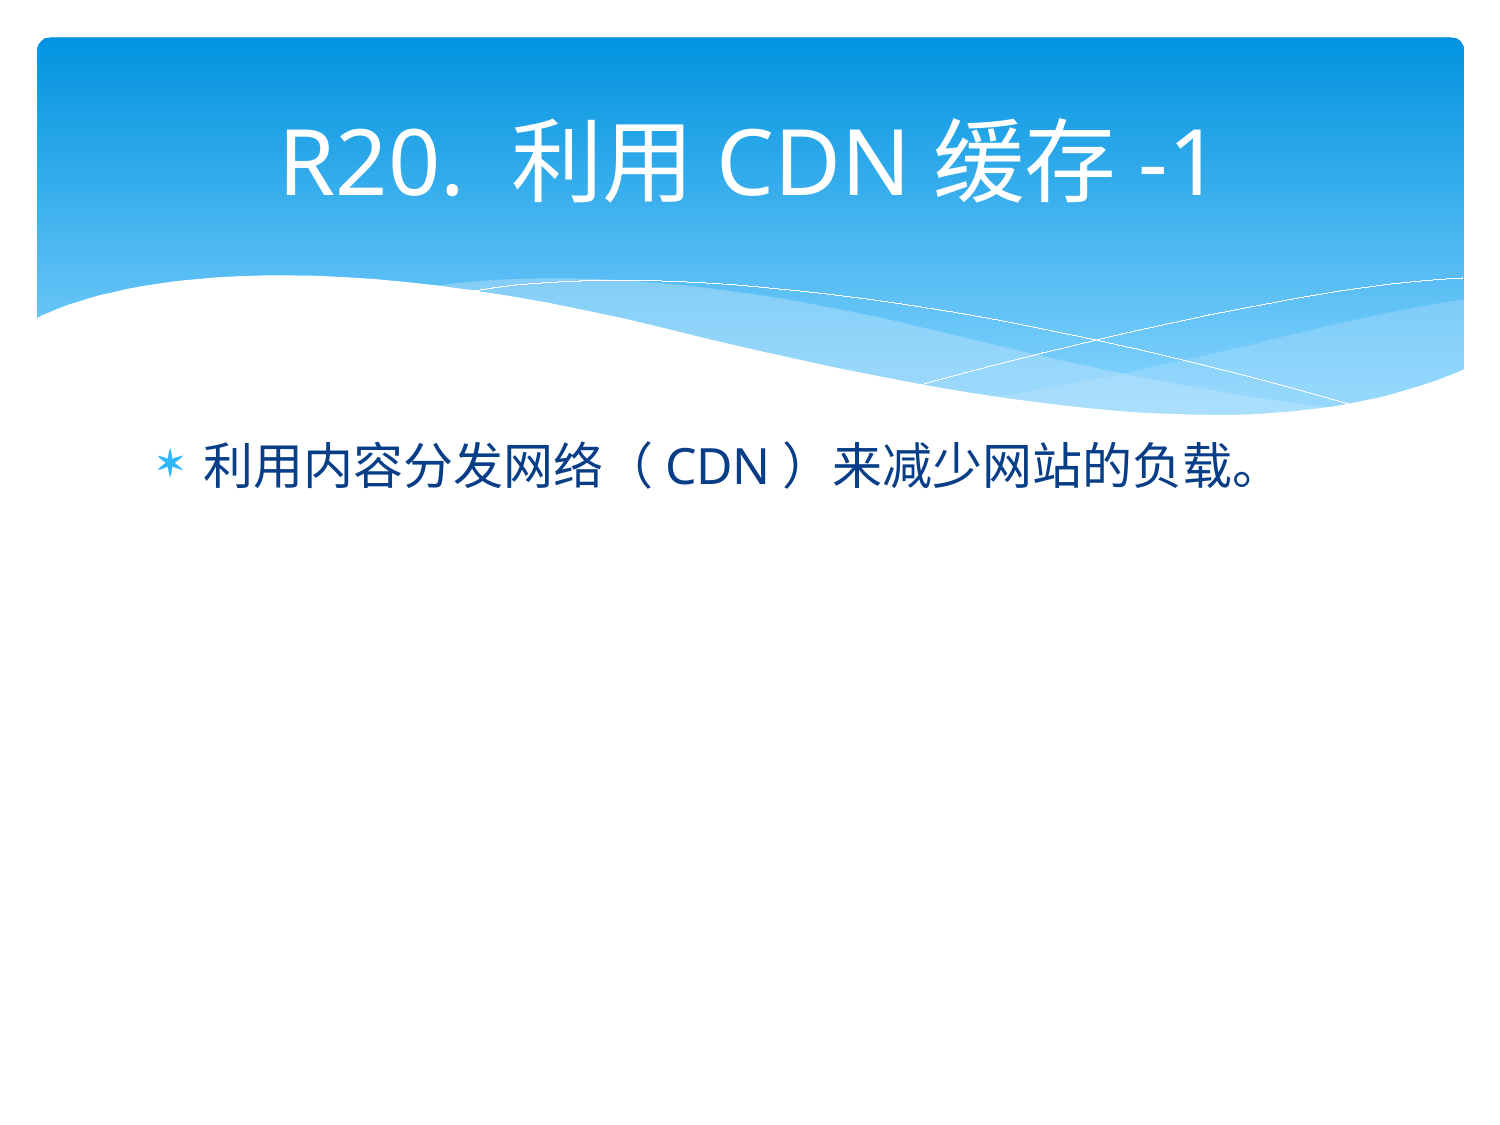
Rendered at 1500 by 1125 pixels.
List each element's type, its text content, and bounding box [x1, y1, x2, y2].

list 利用内容分发网络（CDN）来减少网站的负载。 [143, 438, 1359, 1005]
title R20. 利用CDN缓存-1 [75, 55, 1425, 261]
